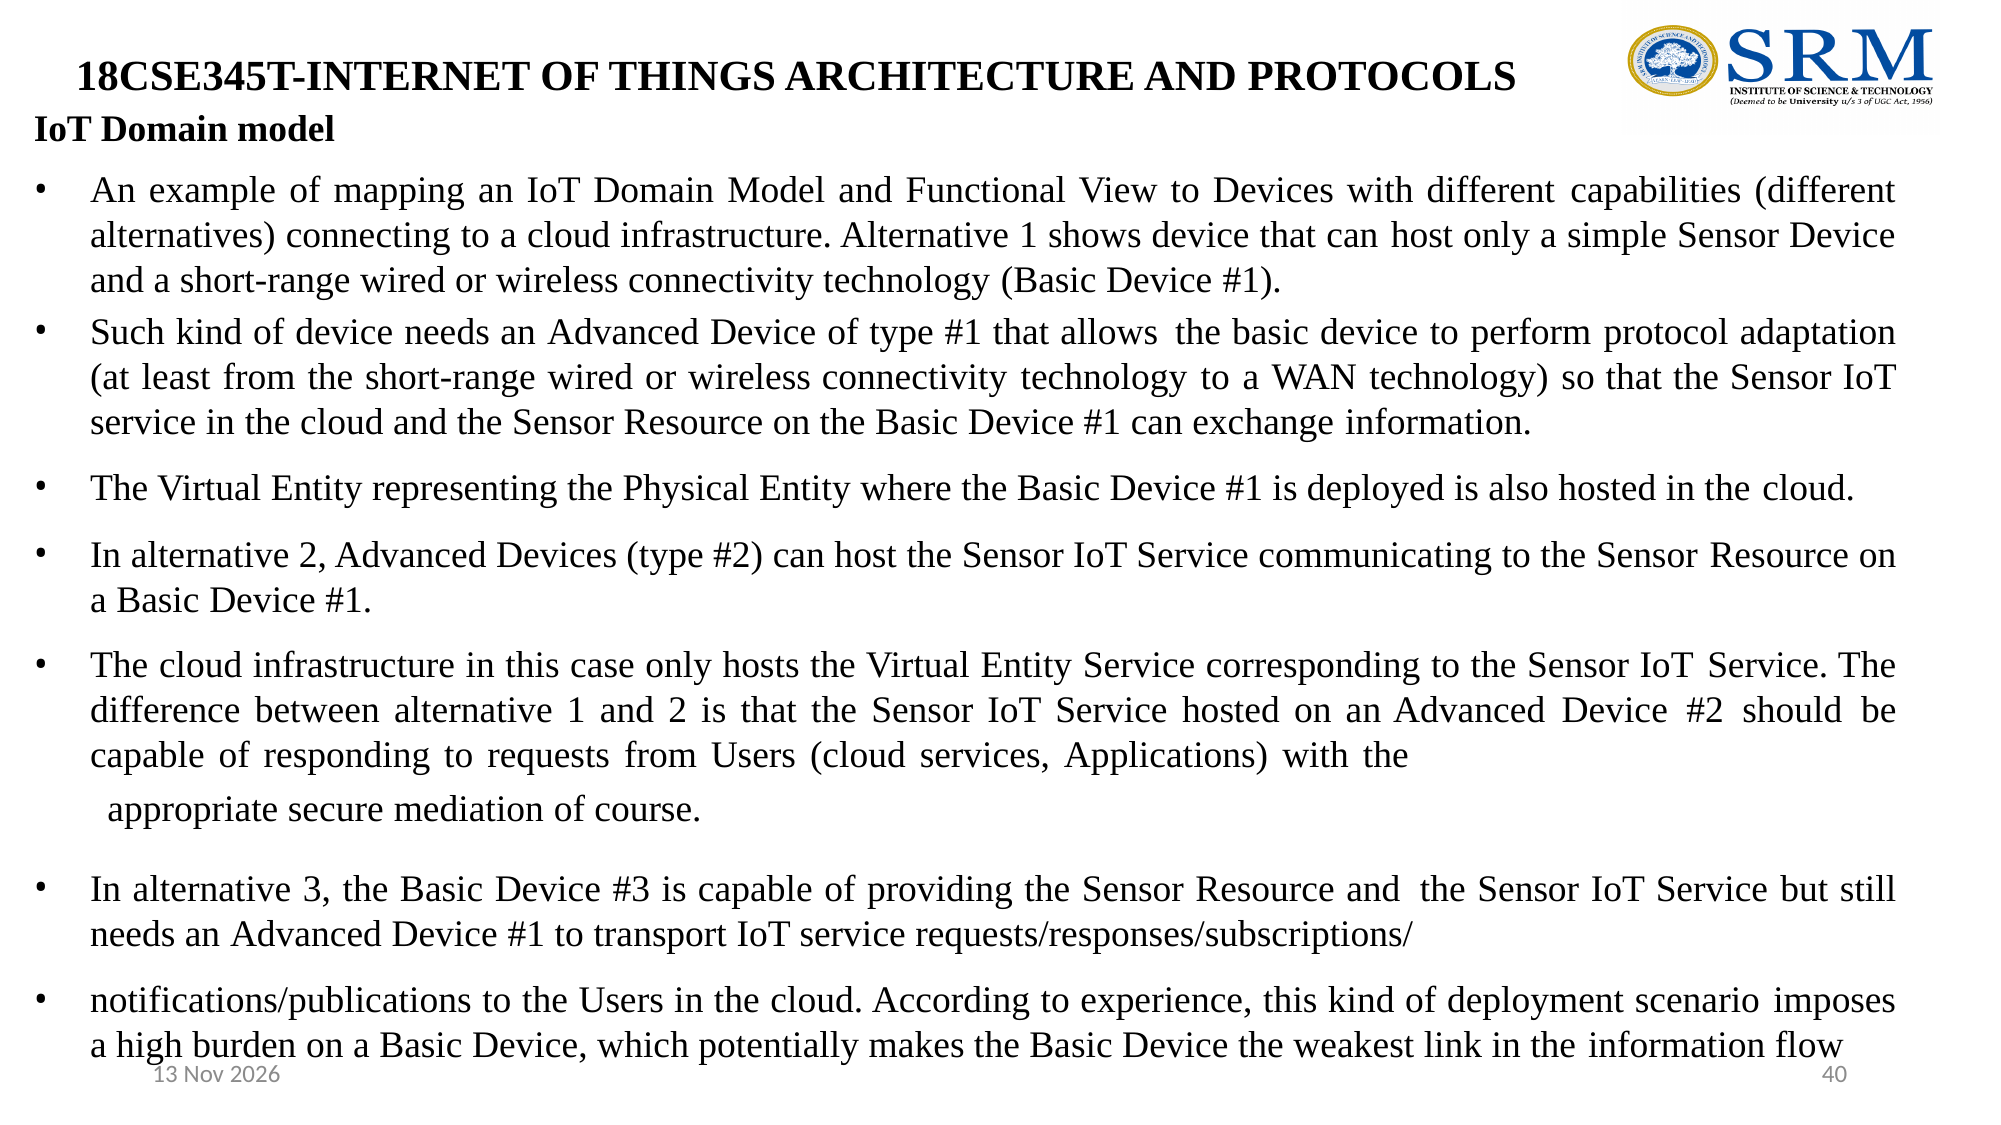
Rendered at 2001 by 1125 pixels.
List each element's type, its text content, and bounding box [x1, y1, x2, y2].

text_box 18CSE345T-INTERNET OF THINGS ARCHITECTURE AND PROTOCOLS [60, 31, 1621, 93]
slide_number 40 [1412, 1073, 1863, 1103]
slide_number 27-Jul-23 [137, 1073, 588, 1103]
text_box IoT Domain model An example of mapping an IoT Domain Model and Functional View to Devices with different capabilities (different alternatives) connecting to a cloud infrastructure. Alternative 1 shows device that can host only a simple Sensor Device and a short-range wired or wireless connectivity technology (Basic Device #1). Such kind of device needs an Advanced Device of type #1 that allows the basic device to perform protocol adaptation (at least from the short-range wired or wireless connectivity technology to a WAN technology) so that the Sensor IoT service in the cloud and the Sensor Resource on the Basic Device #1 can exchange information. The Virtual Entity representing the Physical Entity where the Basic Device #1 is deployed is also hosted in the cloud. In alternative 2, Advanced Devices (type #2) can host the Sensor IoT Service communicating to the Sensor Resource on a Basic Device #1. The cloud infrastructure in this case only hosts the Virtual Entity Service corresponding to the Sensor IoT Service. The difference between alternative 1 and 2 is that the Sensor IoT Service hosted on an Advanced Device #2 should be capable of responding to requests from Users (cloud services, Applications) with the appropriate secure mediation of course. In alternative 3, the Basic Device #3 is capable of providing the Sensor Resource and the Sensor IoT Service but still needs an Advanced Device #1 to transport IoT service requests/responses/subscriptions/ notifications/publications to the Users in the cloud. According to experience, this kind of deployment scenario imposes a high burden on a Basic Device, which potentially makes the Basic Device the weakest link in the information flow [18, 93, 1987, 1073]
picture [1621, 0, 1940, 135]
